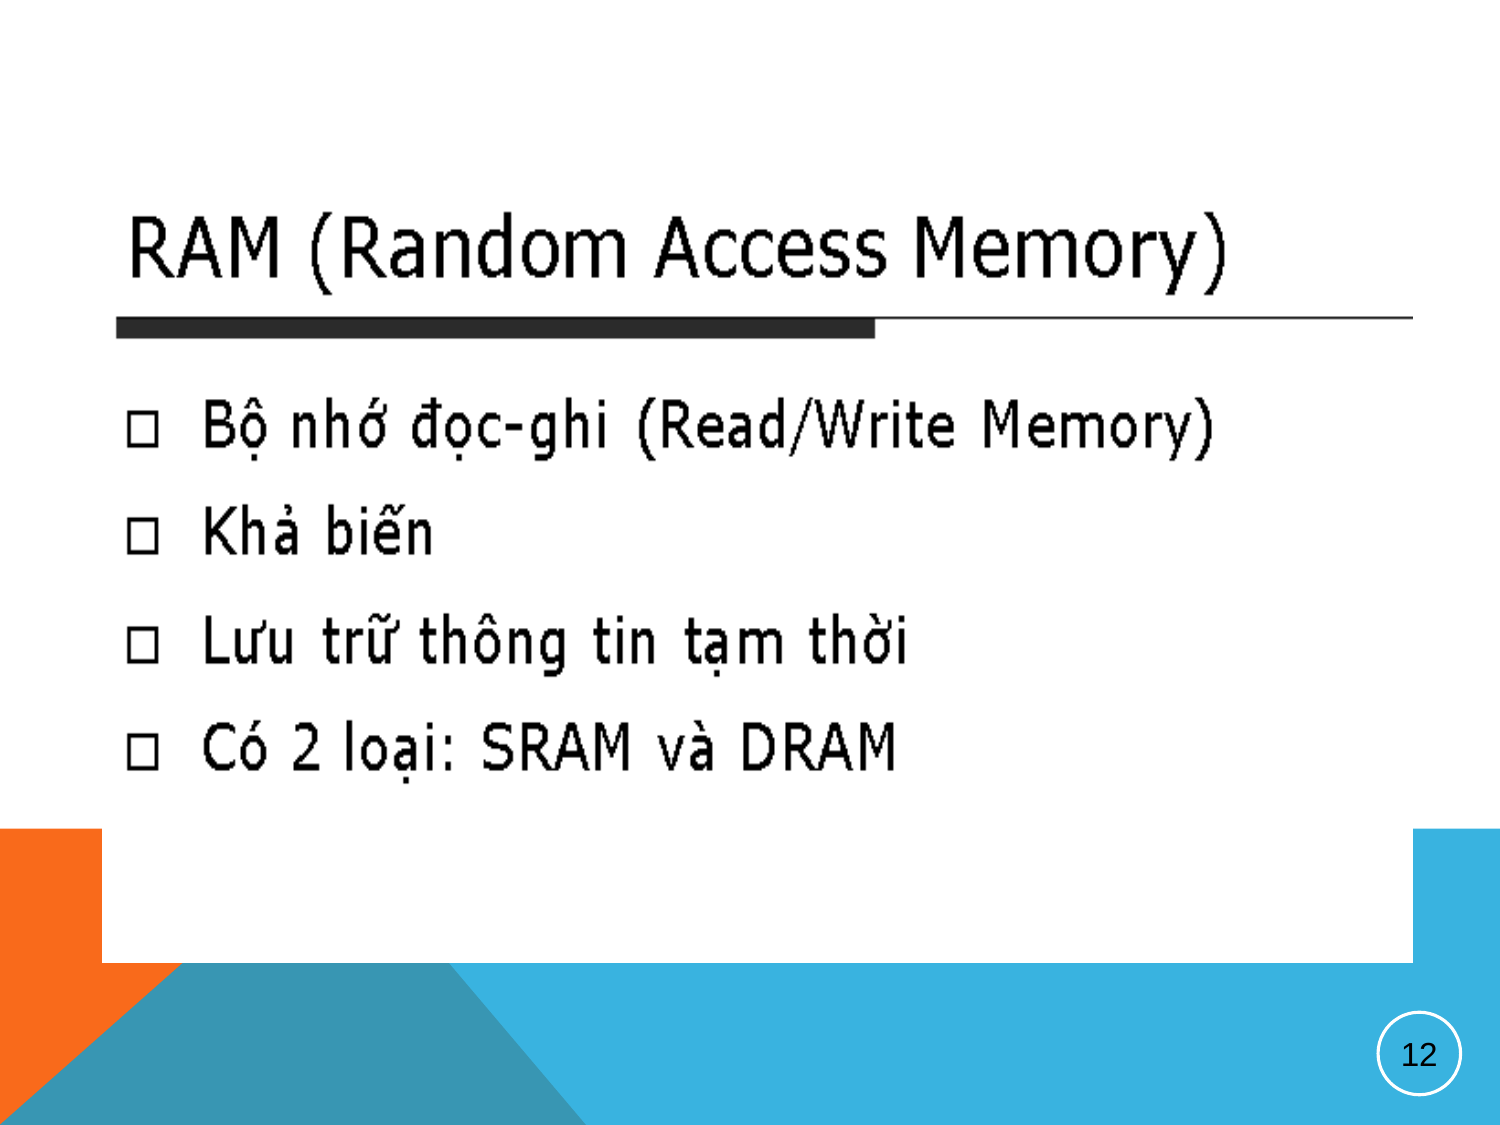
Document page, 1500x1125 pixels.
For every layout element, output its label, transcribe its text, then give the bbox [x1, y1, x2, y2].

slide_number 12 [1376, 1010, 1463, 1097]
picture [101, 192, 1413, 963]
